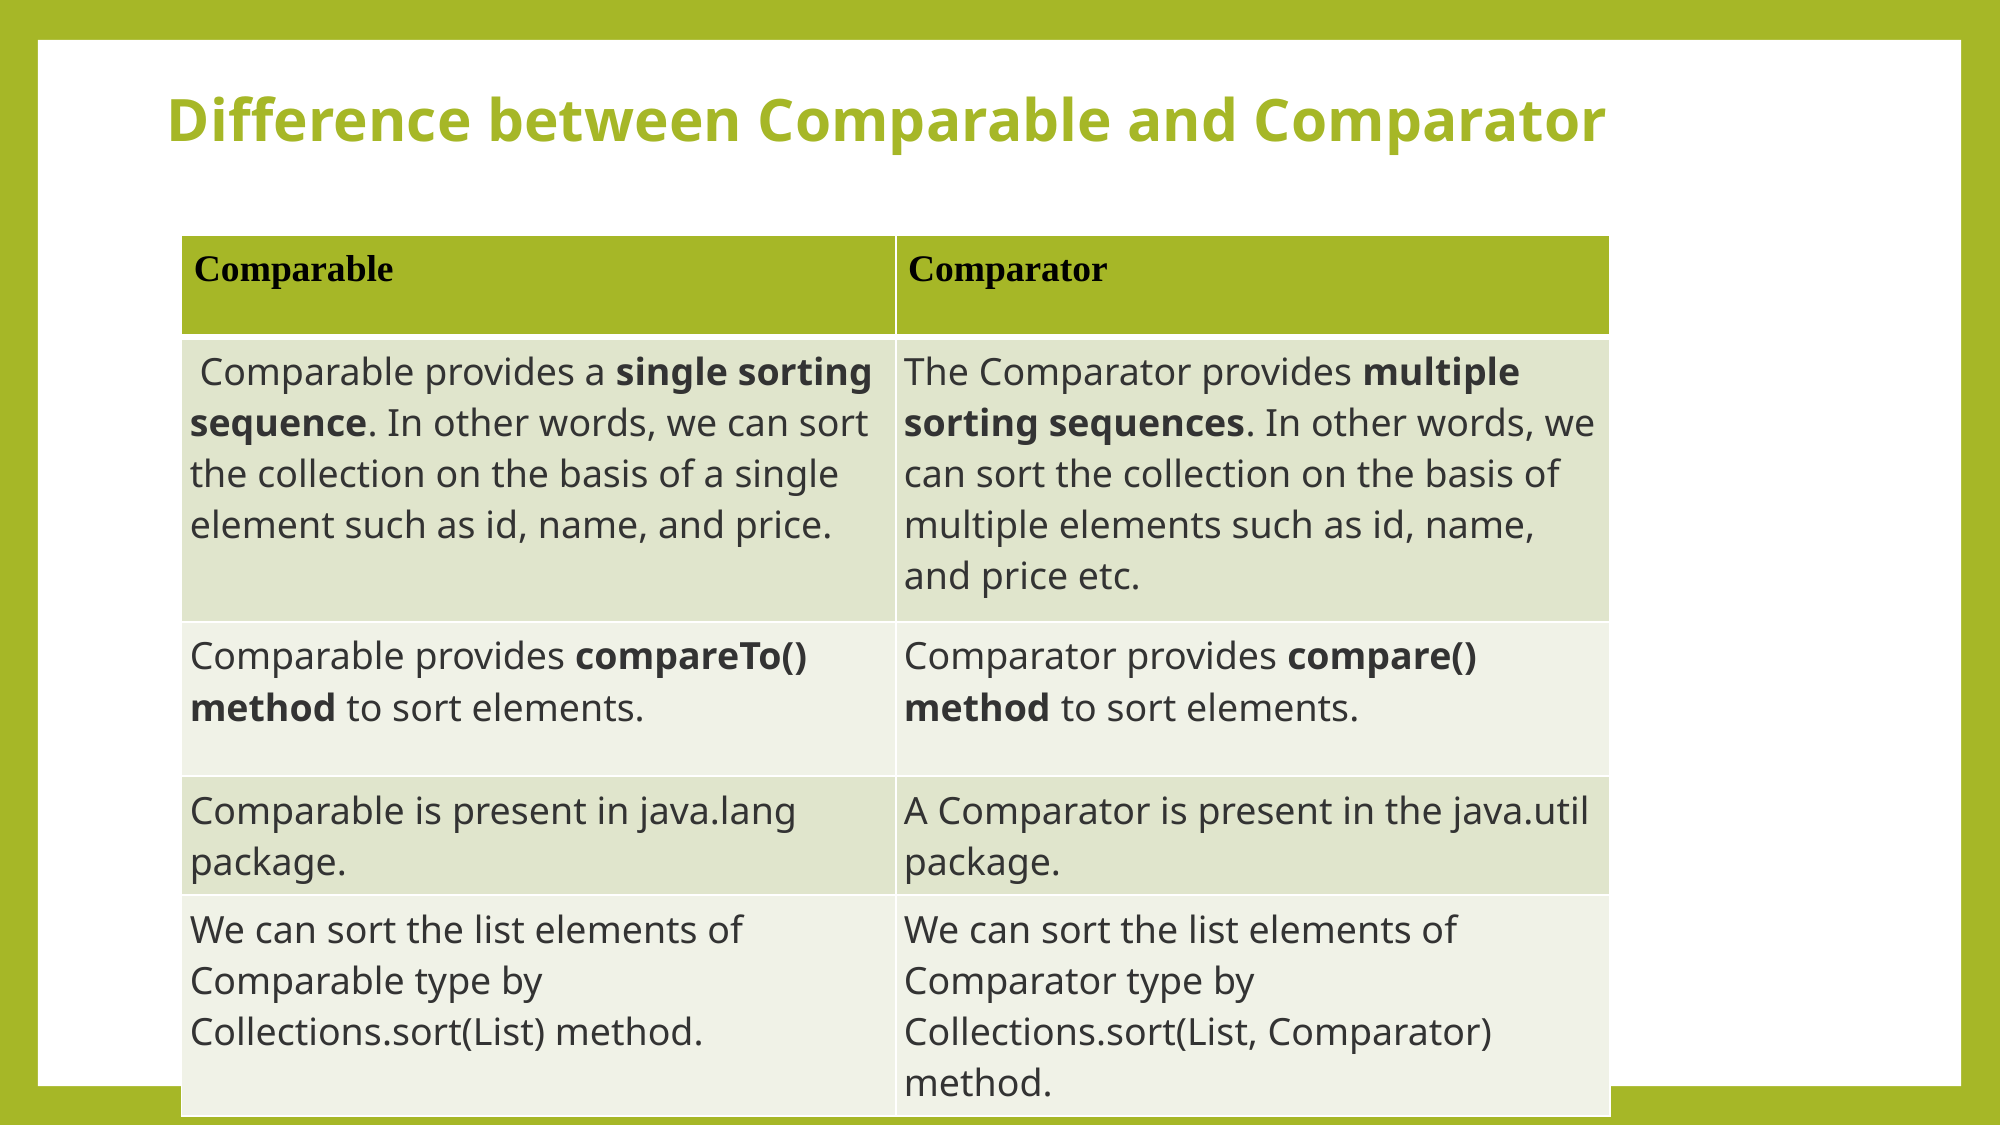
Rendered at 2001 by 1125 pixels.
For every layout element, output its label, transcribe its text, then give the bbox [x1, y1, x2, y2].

table_cell Comparable provides a single sorting sequence. In other words, we can sort the collection on the basis of a single element such as id, name, and price. [182, 340, 895, 621]
table_header Comparable [182, 236, 895, 334]
table_cell Comparator provides compare() method to sort elements. [897, 623, 1609, 775]
table_cell The Comparator provides multiple sorting sequences. In other words, we can sort the collection on the basis of multiple elements such as id, name, and price etc. [897, 340, 1609, 621]
table_cell We can sort the list elements of Comparator type by Collections.sort(List, Comparator) method. [897, 896, 1609, 1115]
table_cell Comparable provides compareTo() method to sort elements. [182, 623, 895, 775]
table_cell A Comparator is present in the java.util package. [897, 777, 1609, 894]
table_cell Comparable is present in java.lang package. [182, 777, 895, 894]
table_header Comparator [897, 236, 1609, 334]
title Difference between Comparable and Comparator [151, 57, 1733, 187]
table_cell We can sort the list elements of Comparable type by Collections.sort(List) method. [182, 896, 895, 1115]
